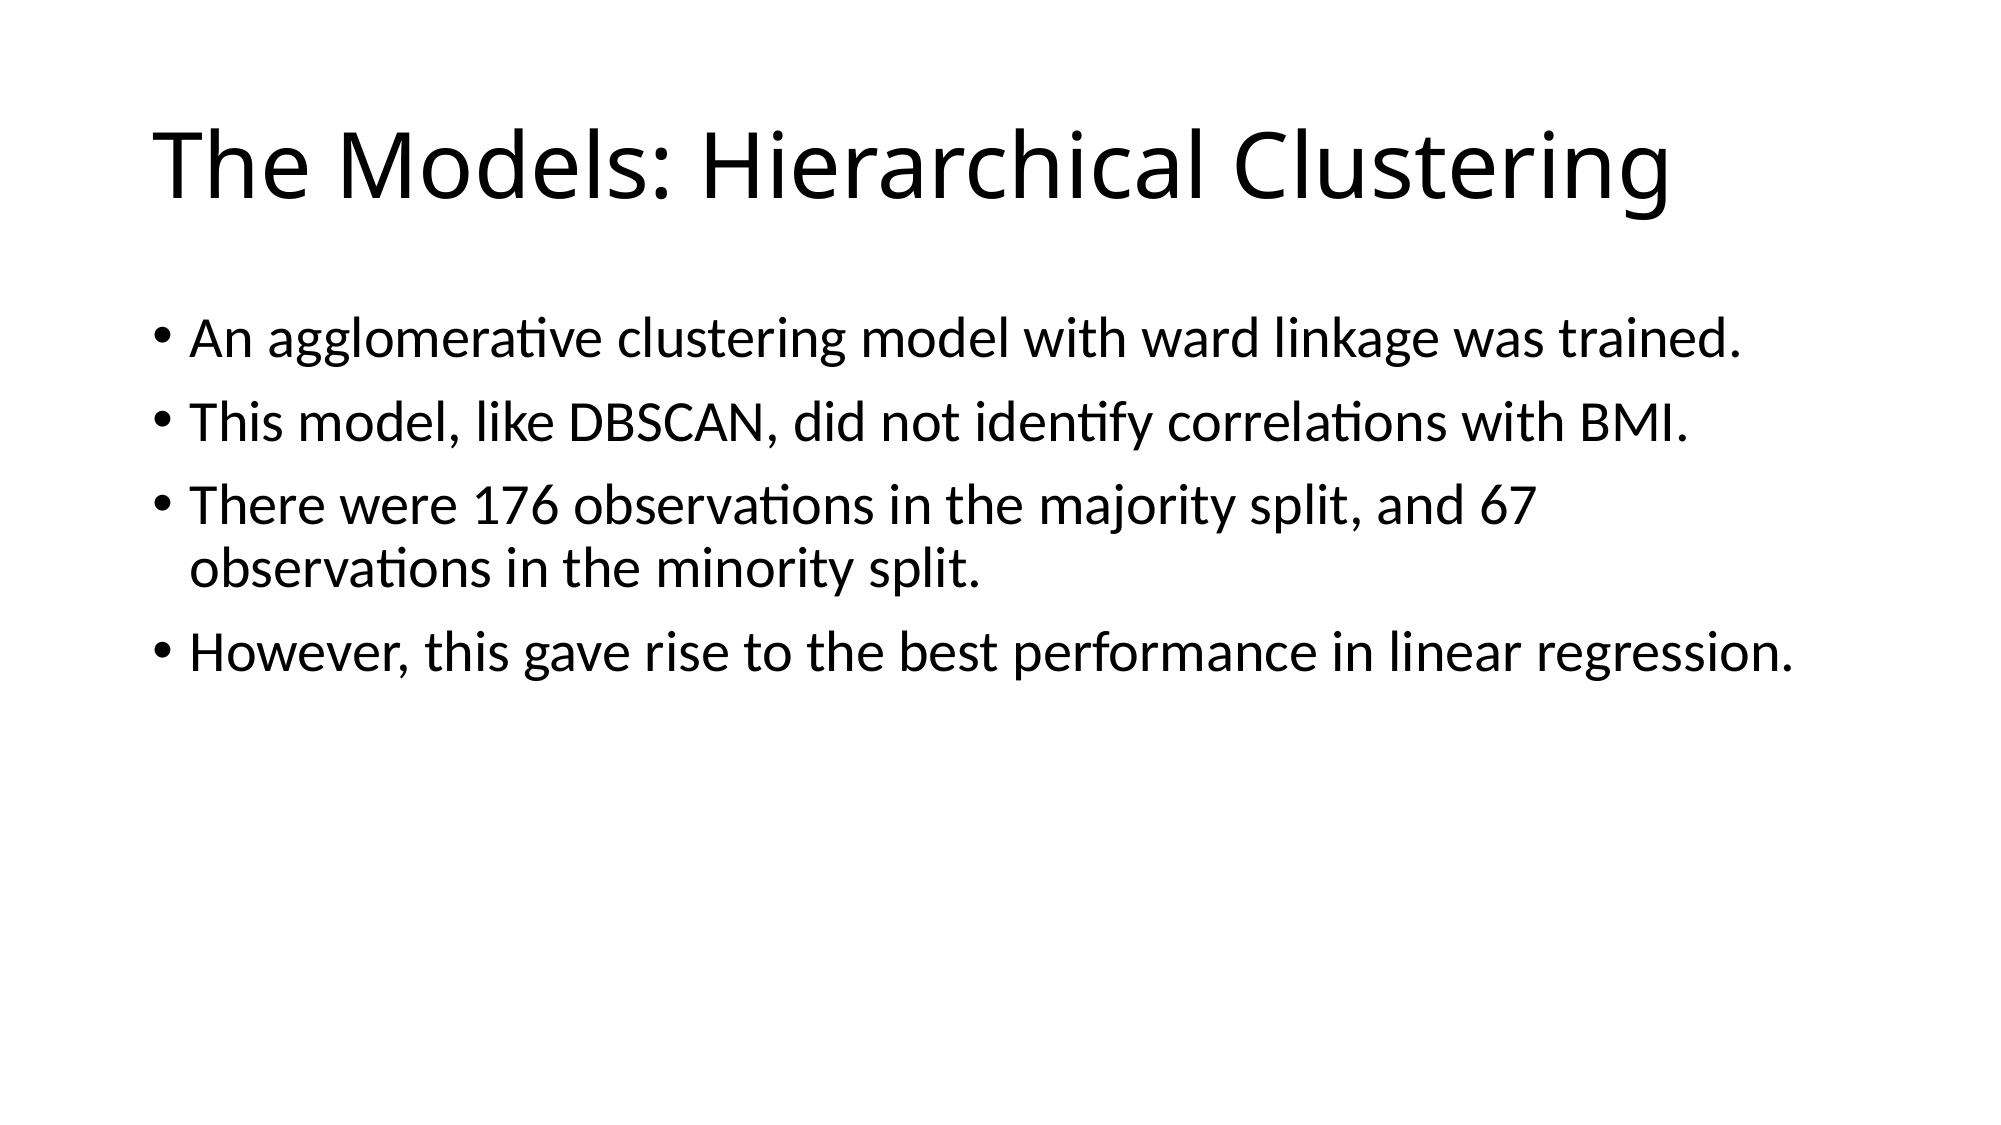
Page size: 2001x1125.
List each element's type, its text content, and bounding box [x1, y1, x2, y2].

list An agglomerative clustering model with ward linkage was trained. This model, like DBSCAN, did not identify correlations with BMI. There were 176 observations in the majority split, and 67 observations in the minority split. However, this gave rise to the best performance in linear regression. [137, 299, 1863, 1014]
title The Models: Hierarchical Clustering [137, 59, 1863, 278]
